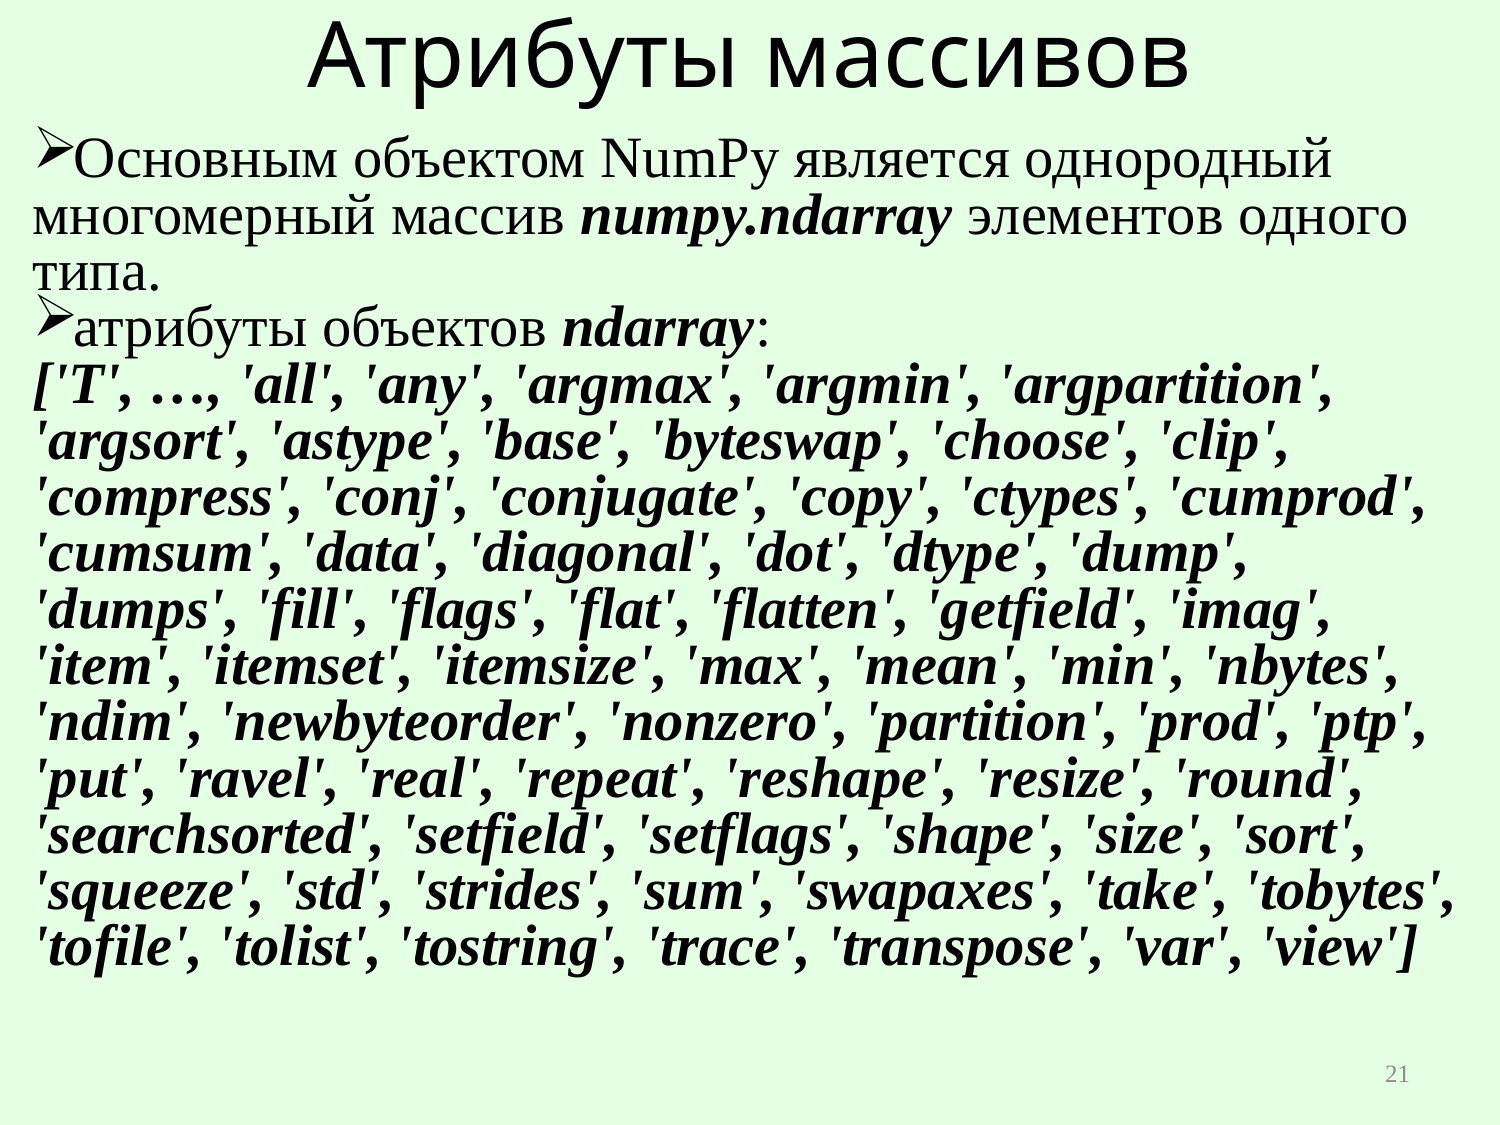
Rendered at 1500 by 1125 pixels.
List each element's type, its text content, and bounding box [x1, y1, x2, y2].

title Атрибуты массивов [17, 0, 1483, 102]
slide_number 21 [1074, 1042, 1425, 1103]
list Основным объектом NumPy является однородный многомерный массив numpy.ndarray элементов одного типа. атрибуты объектов ndarray: ['T', …, 'all', 'any', 'argmax', 'argmin', 'argpartition', 'argsort', 'astype', 'base', 'byteswap', 'choose', 'clip', 'compress', 'conj', 'conjugate', 'copy', 'ctypes', 'cumprod', 'cumsum', 'data', 'diagonal', 'dot', 'dtype', 'dump', 'dumps', 'fill', 'flags', 'flat', 'flatten', 'getfield', 'imag', 'item', 'itemset', 'itemsize', 'max', 'mean', 'min', 'nbytes', 'ndim', 'newbyteorder', 'nonzero', 'partition', 'prod', 'ptp', 'put', 'ravel', 'real', 'repeat', 'reshape', 'resize', 'round', 'searchsorted', 'setfield', 'setflags', 'shape', 'size', 'sort', 'squeeze', 'std', 'strides', 'sum', 'swapaxes', 'take', 'tobytes', 'tofile', 'tolist', 'tostring', 'trace', 'transpose', 'var', 'view'] [17, 125, 1483, 1035]
